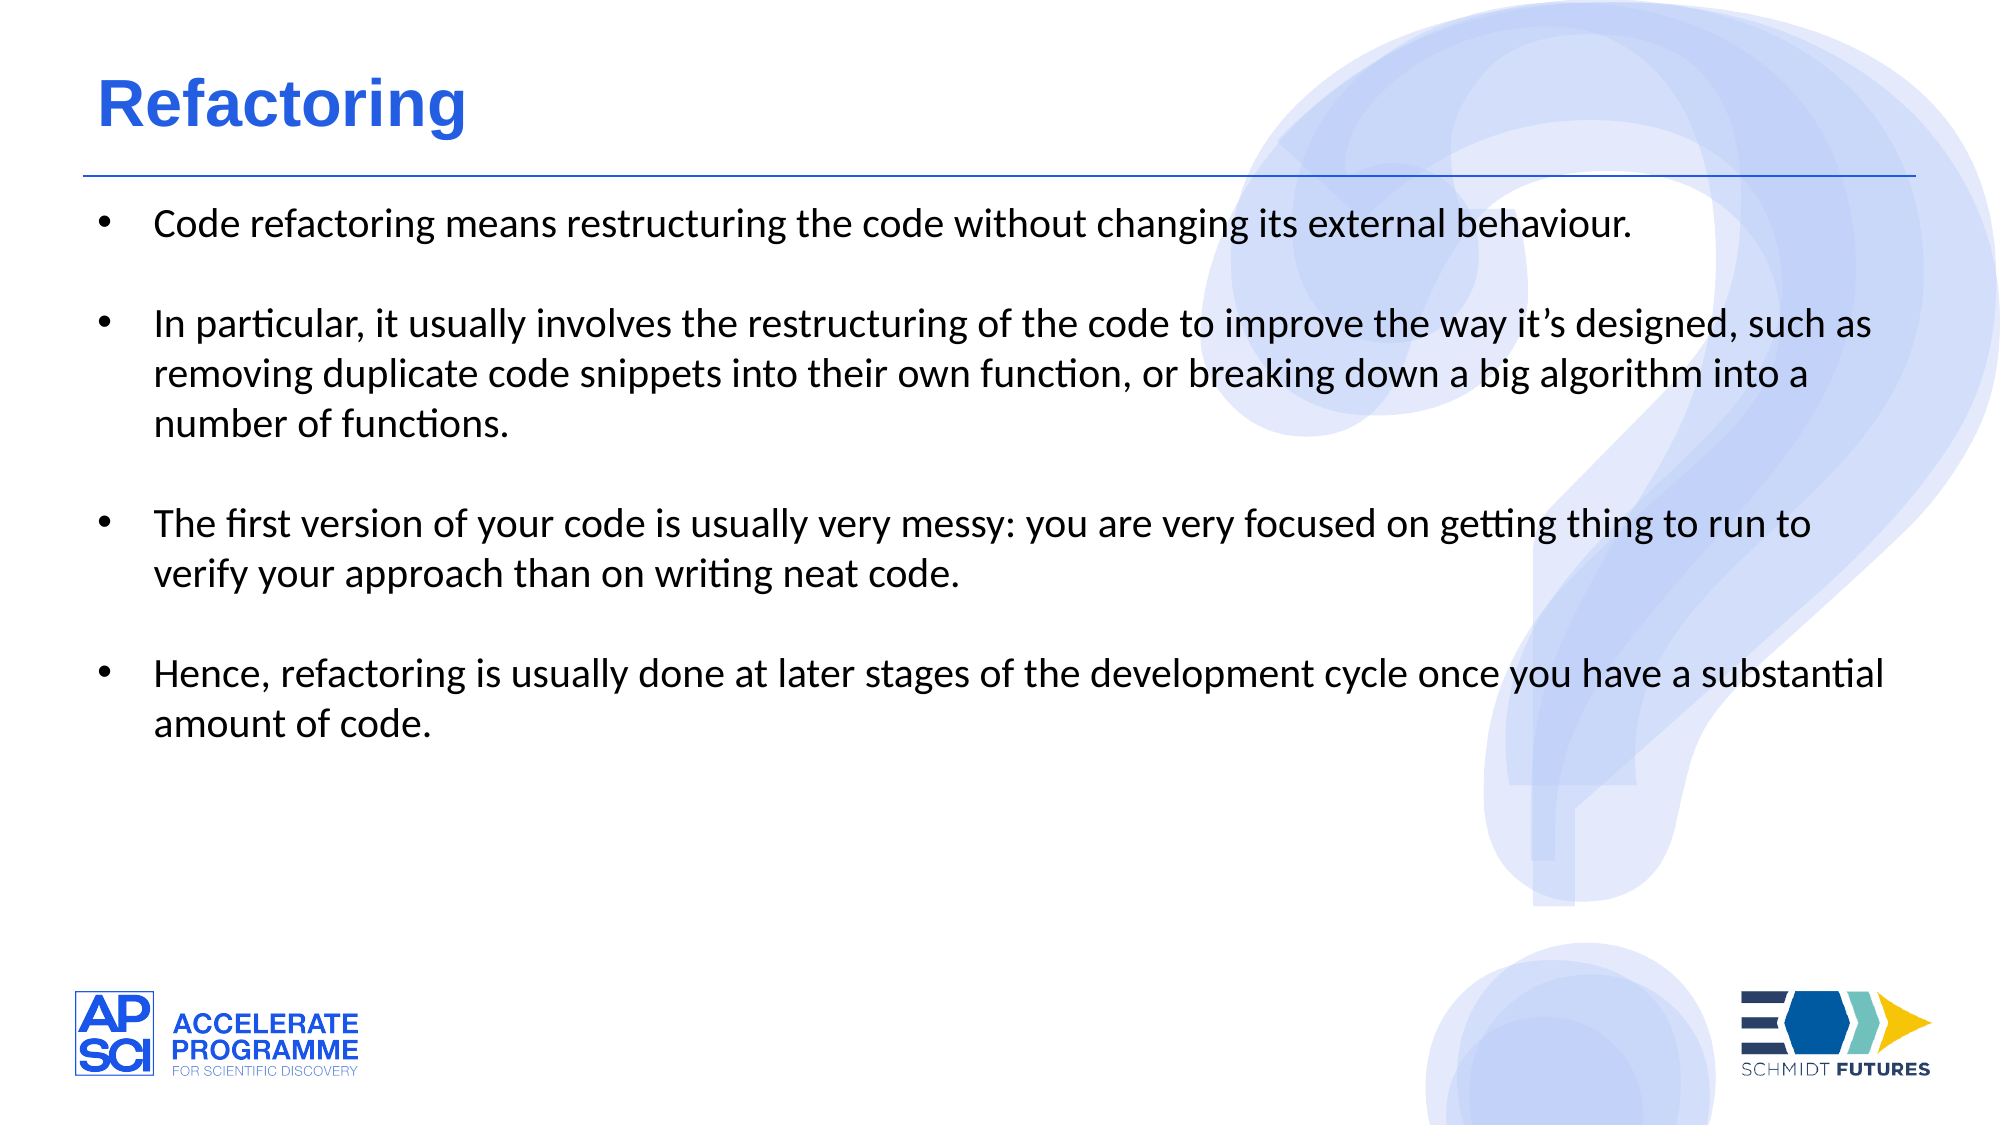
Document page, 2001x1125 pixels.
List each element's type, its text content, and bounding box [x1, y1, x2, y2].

list Refactoring [82, 61, 1916, 166]
text_box Code refactoring means restructuring the code without changing its external behaviour. In particular, it usually involves the restructuring of the code to improve the way it’s designed, such as removing duplicate code snippets into their own function, or breaking down a big algorithm into a number of functions. The first version of your code is usually very messy: you are very focused on getting thing to run to verify your approach than on writing neat code. Hence, refactoring is usually done at later stages of the development cycle once you have a substantial amount of code. [82, 188, 1916, 754]
picture [75, 991, 358, 1076]
picture [1741, 991, 1933, 1076]
